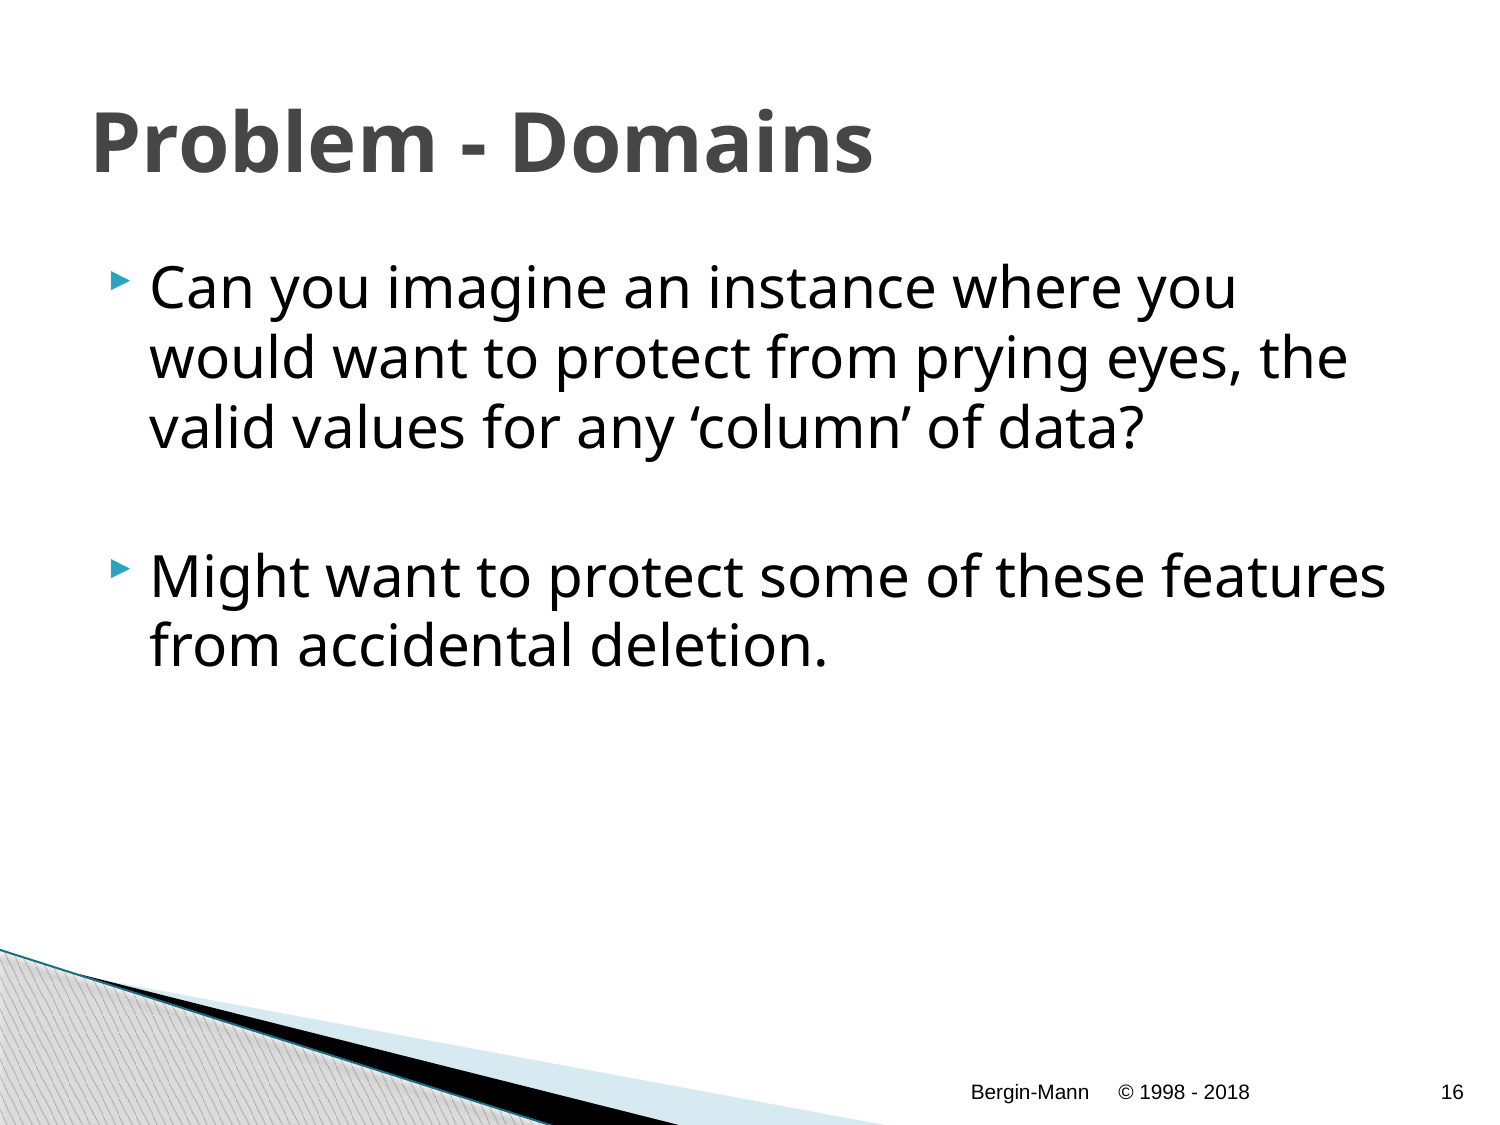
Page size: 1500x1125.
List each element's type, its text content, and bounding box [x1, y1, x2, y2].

title Problem - Domains [75, 45, 1425, 233]
slide_number © 1998 - 2018 [1105, 1051, 1418, 1112]
slide_number 16 [1418, 1051, 1479, 1112]
footer Bergin-Mann [718, 1051, 1105, 1112]
list Can you imagine an instance where you would want to protect from prying eyes, the valid values for any ‘column’ of data? Might want to protect some of these features from accidental deletion. [75, 243, 1425, 986]
